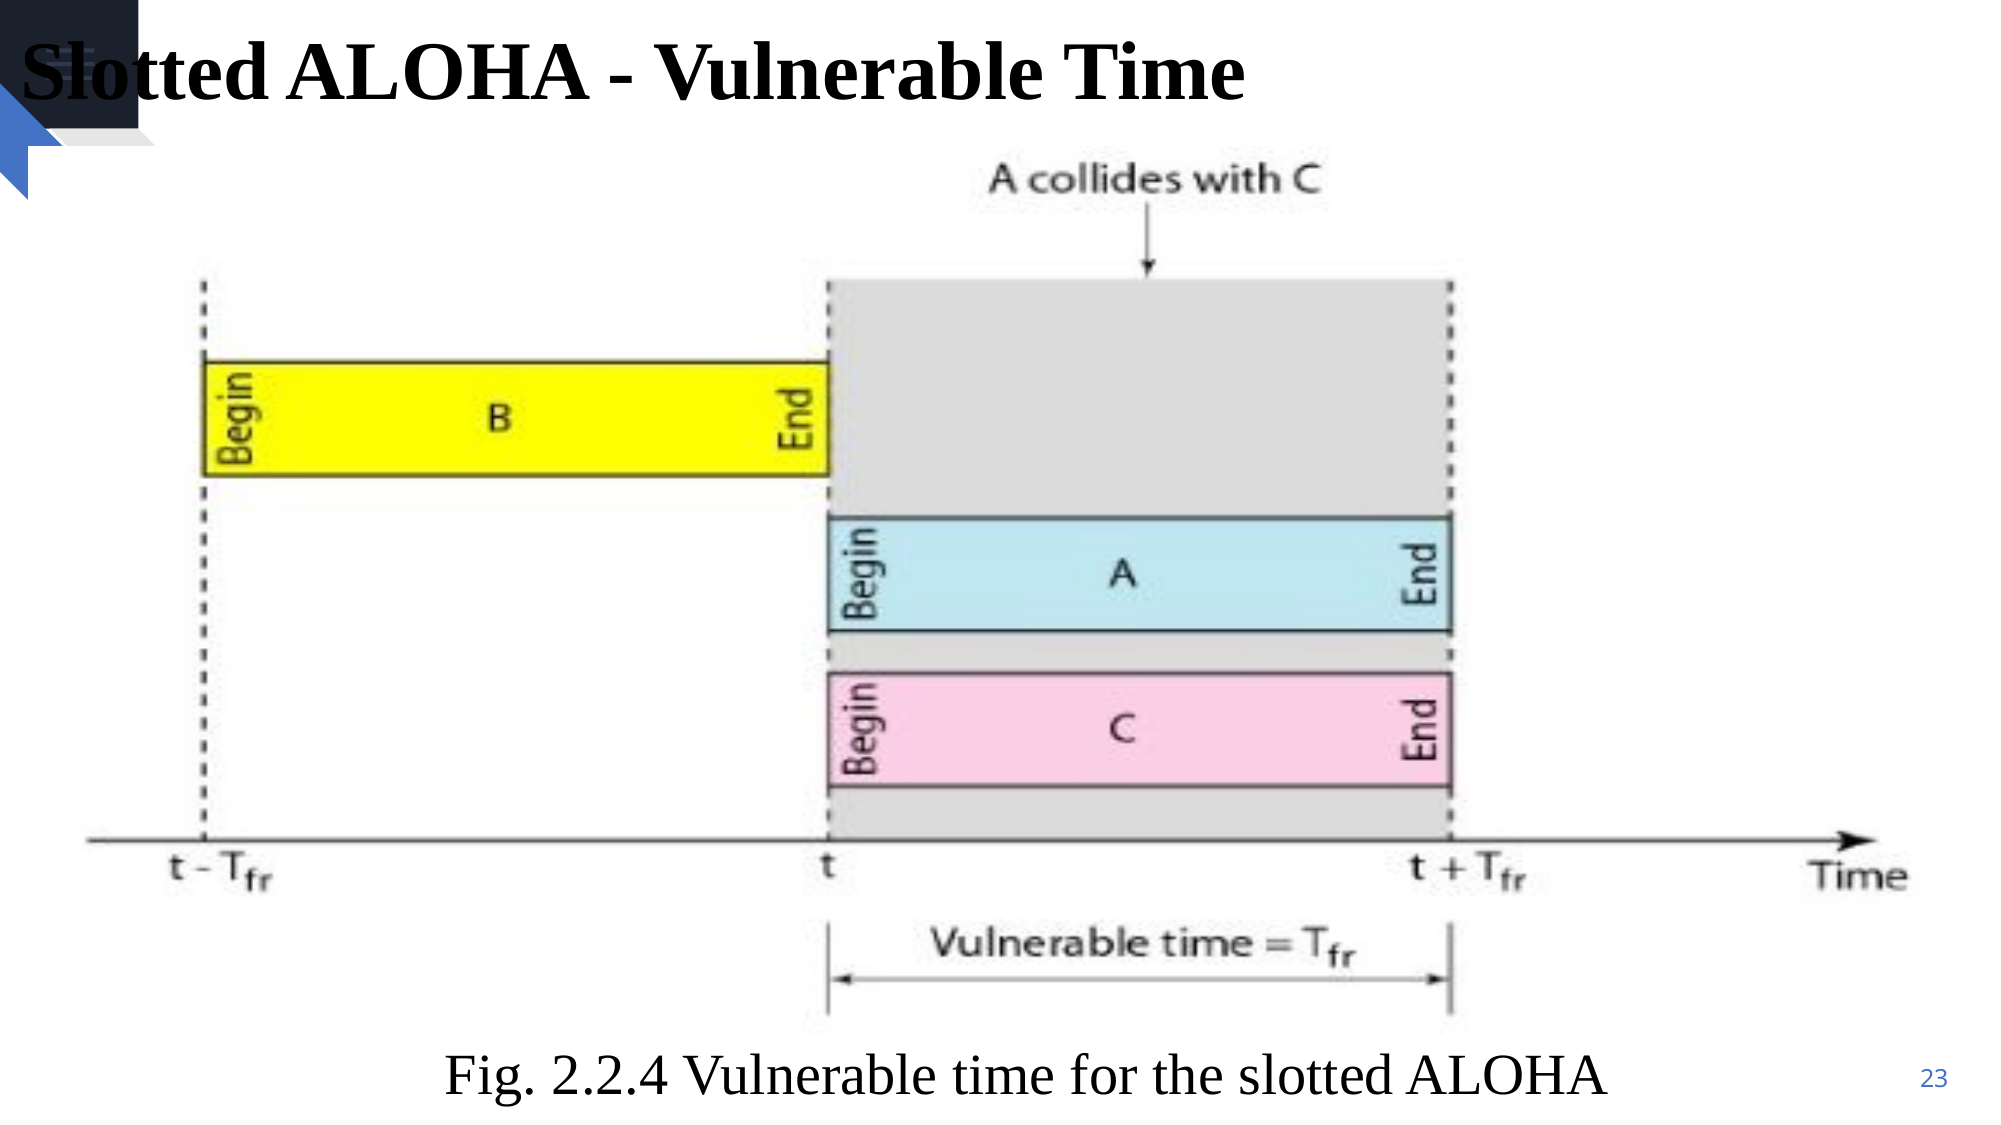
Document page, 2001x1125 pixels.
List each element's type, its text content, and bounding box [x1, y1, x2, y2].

slide_number ‹#› [1848, 1036, 1969, 1123]
picture [28, 146, 1953, 1037]
title Slotted ALOHA - Vulnerable Time [0, 7, 1538, 147]
text_box Fig. 2.2.4 Vulnerable time for the slotted ALOHA [371, 1048, 1695, 1125]
